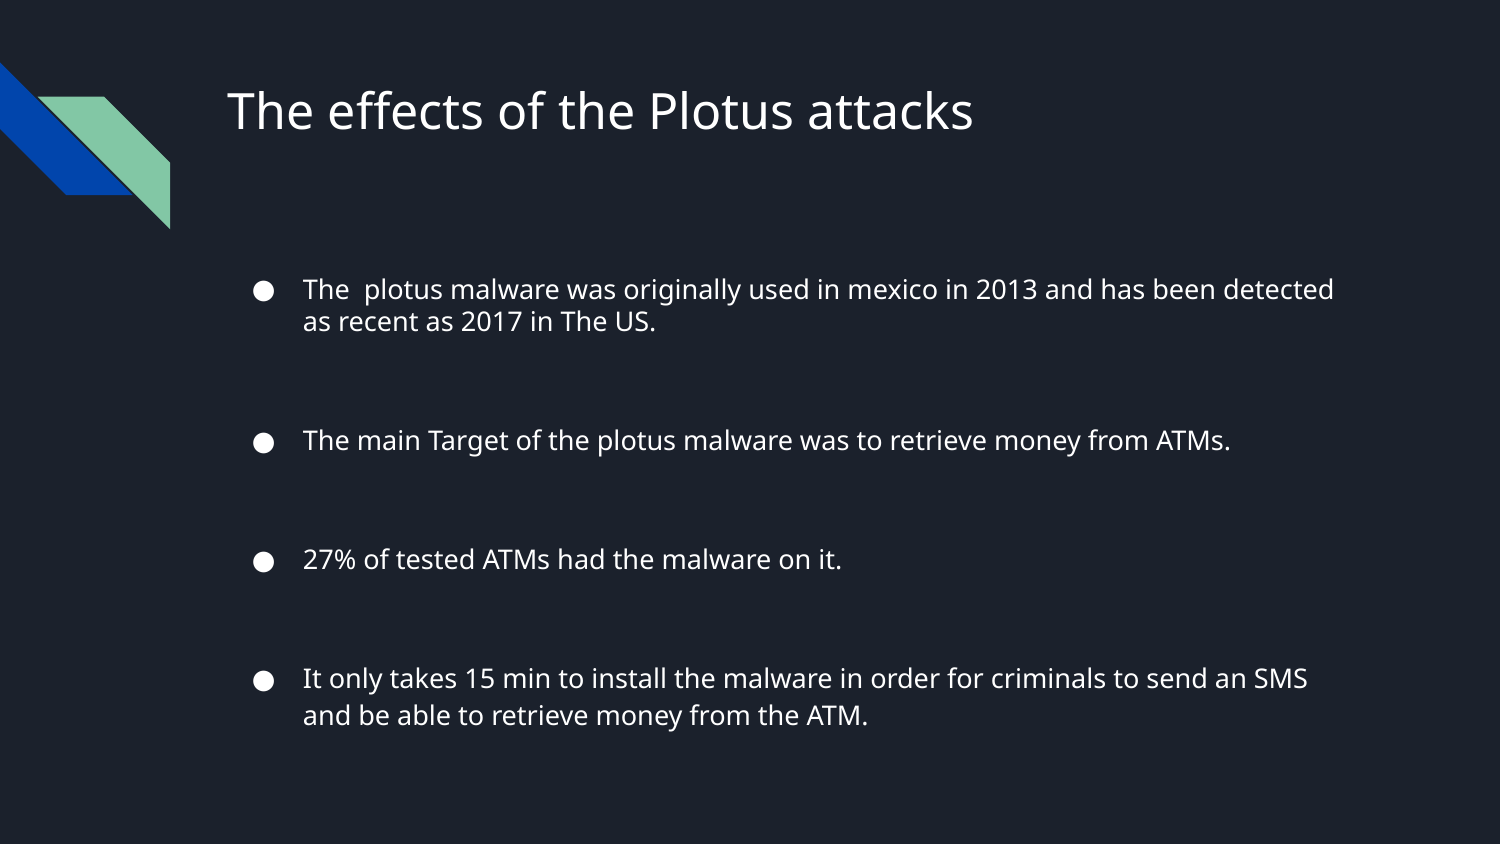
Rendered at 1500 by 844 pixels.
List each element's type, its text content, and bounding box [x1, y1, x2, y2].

list The plotus malware was originally used in mexico in 2013 and has been detected as recent as 2017 in The US. The main Target of the plotus malware was to retrieve money from ATMs. 27% of tested ATMs had the malware on it. It only takes 15 min to install the malware in order for criminals to send an SMS and be able to retrieve money from the ATM. [212, 257, 1368, 735]
title The effects of the Plotus attacks [212, 64, 1368, 215]
